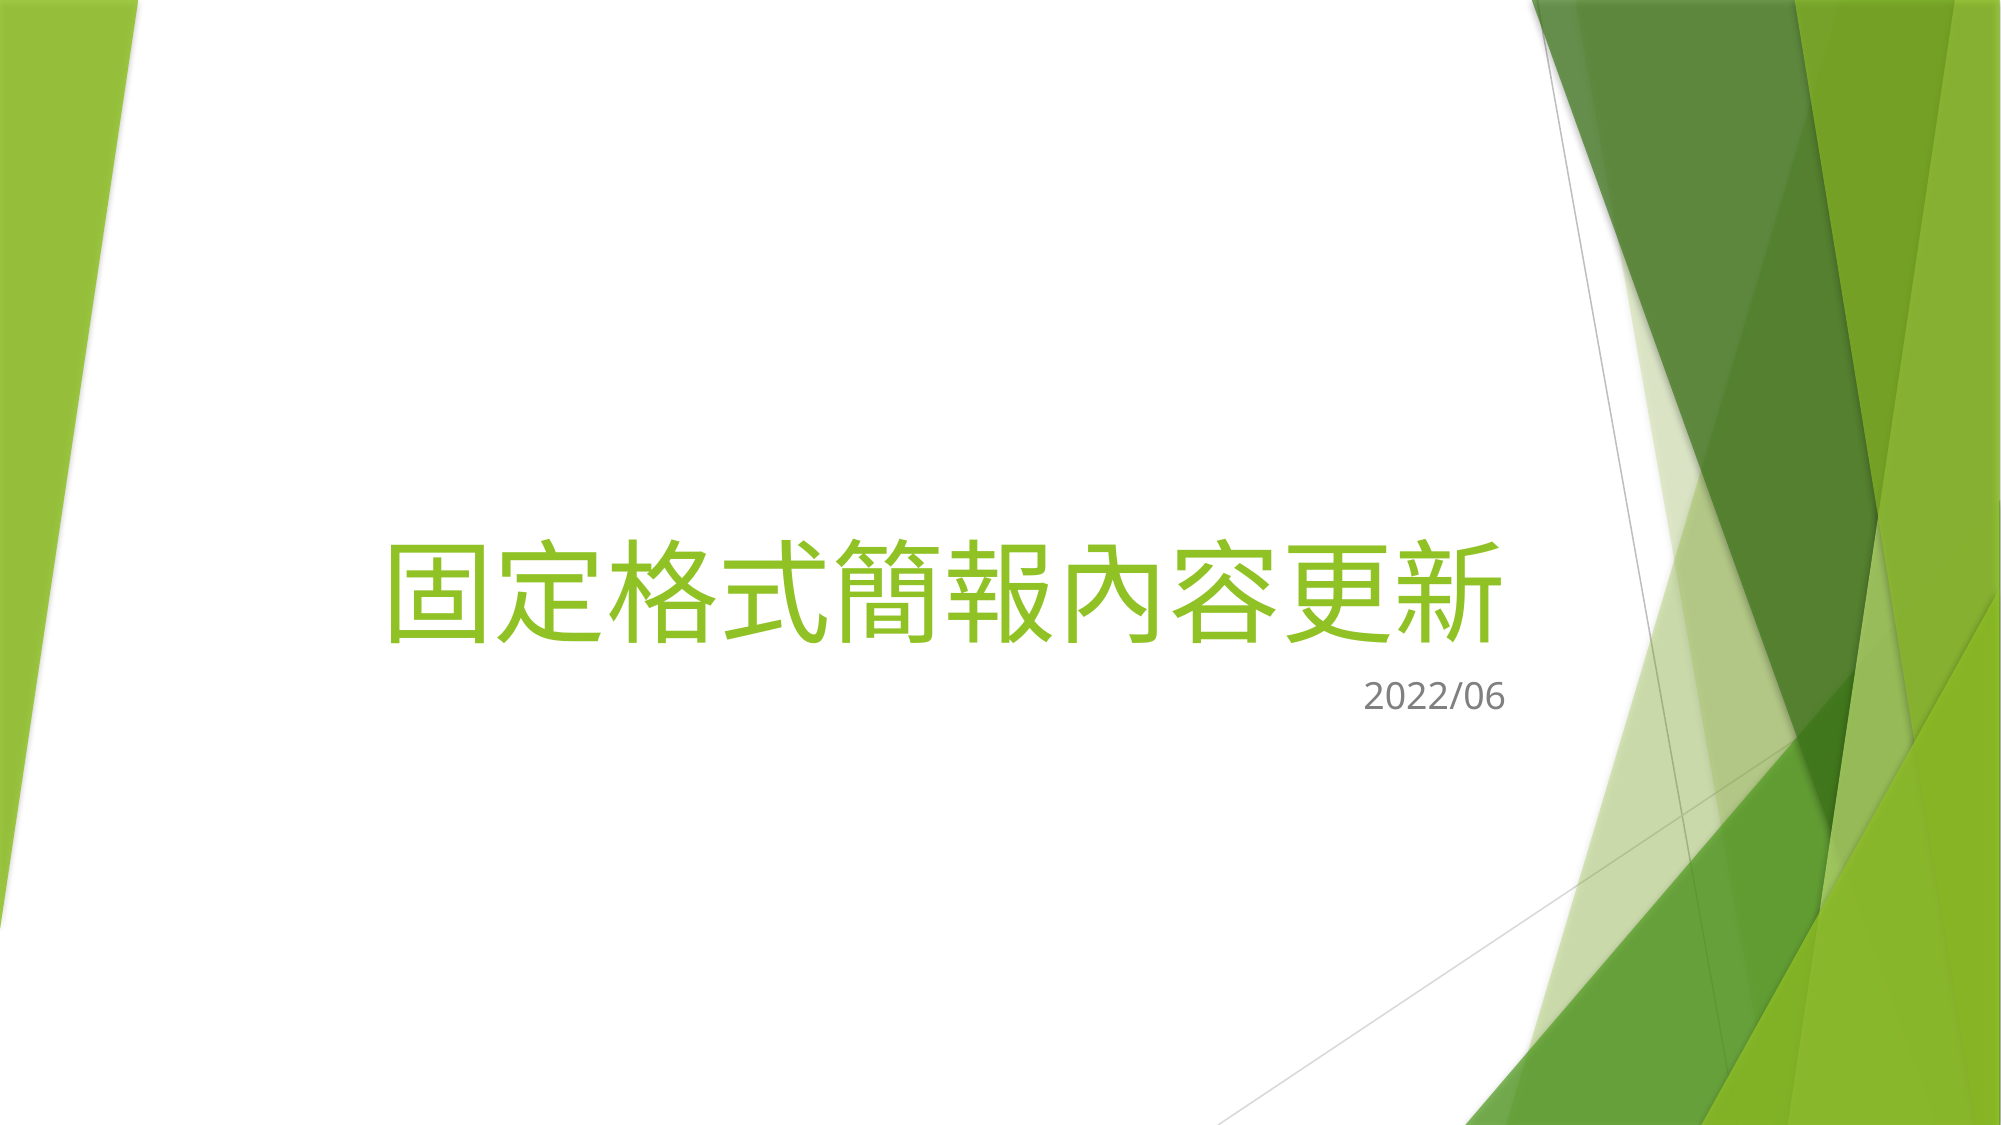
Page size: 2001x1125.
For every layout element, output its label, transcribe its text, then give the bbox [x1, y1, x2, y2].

title 固定格式簡報內容更新 [247, 394, 1522, 664]
subtitle 2022/06 [247, 664, 1522, 845]
